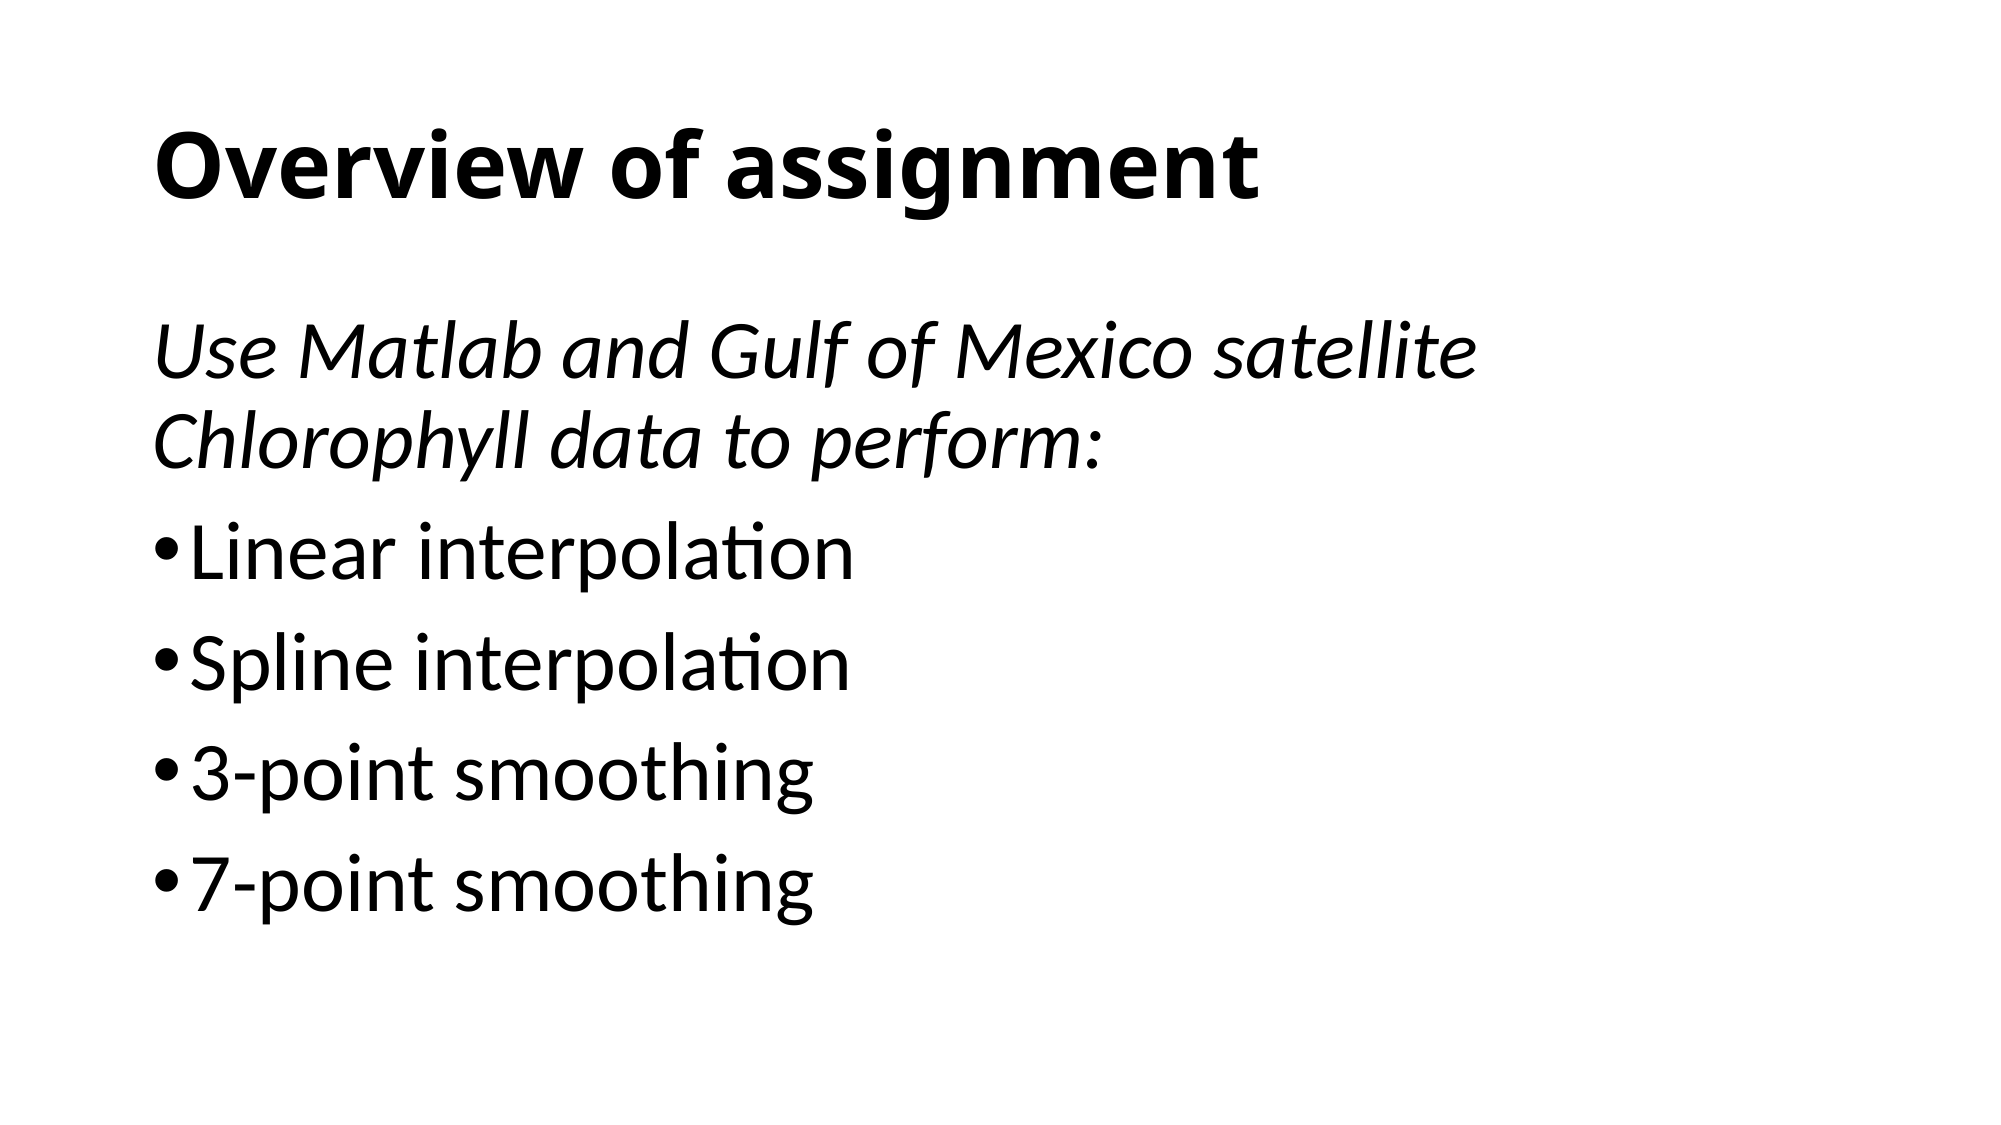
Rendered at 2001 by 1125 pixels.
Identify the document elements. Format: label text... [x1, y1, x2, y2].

list Use Matlab and Gulf of Mexico satellite Chlorophyll data to perform: Linear interpolation Spline interpolation 3-point smoothing 7-point smoothing [137, 299, 1863, 1014]
title Overview of assignment [137, 59, 1863, 278]
